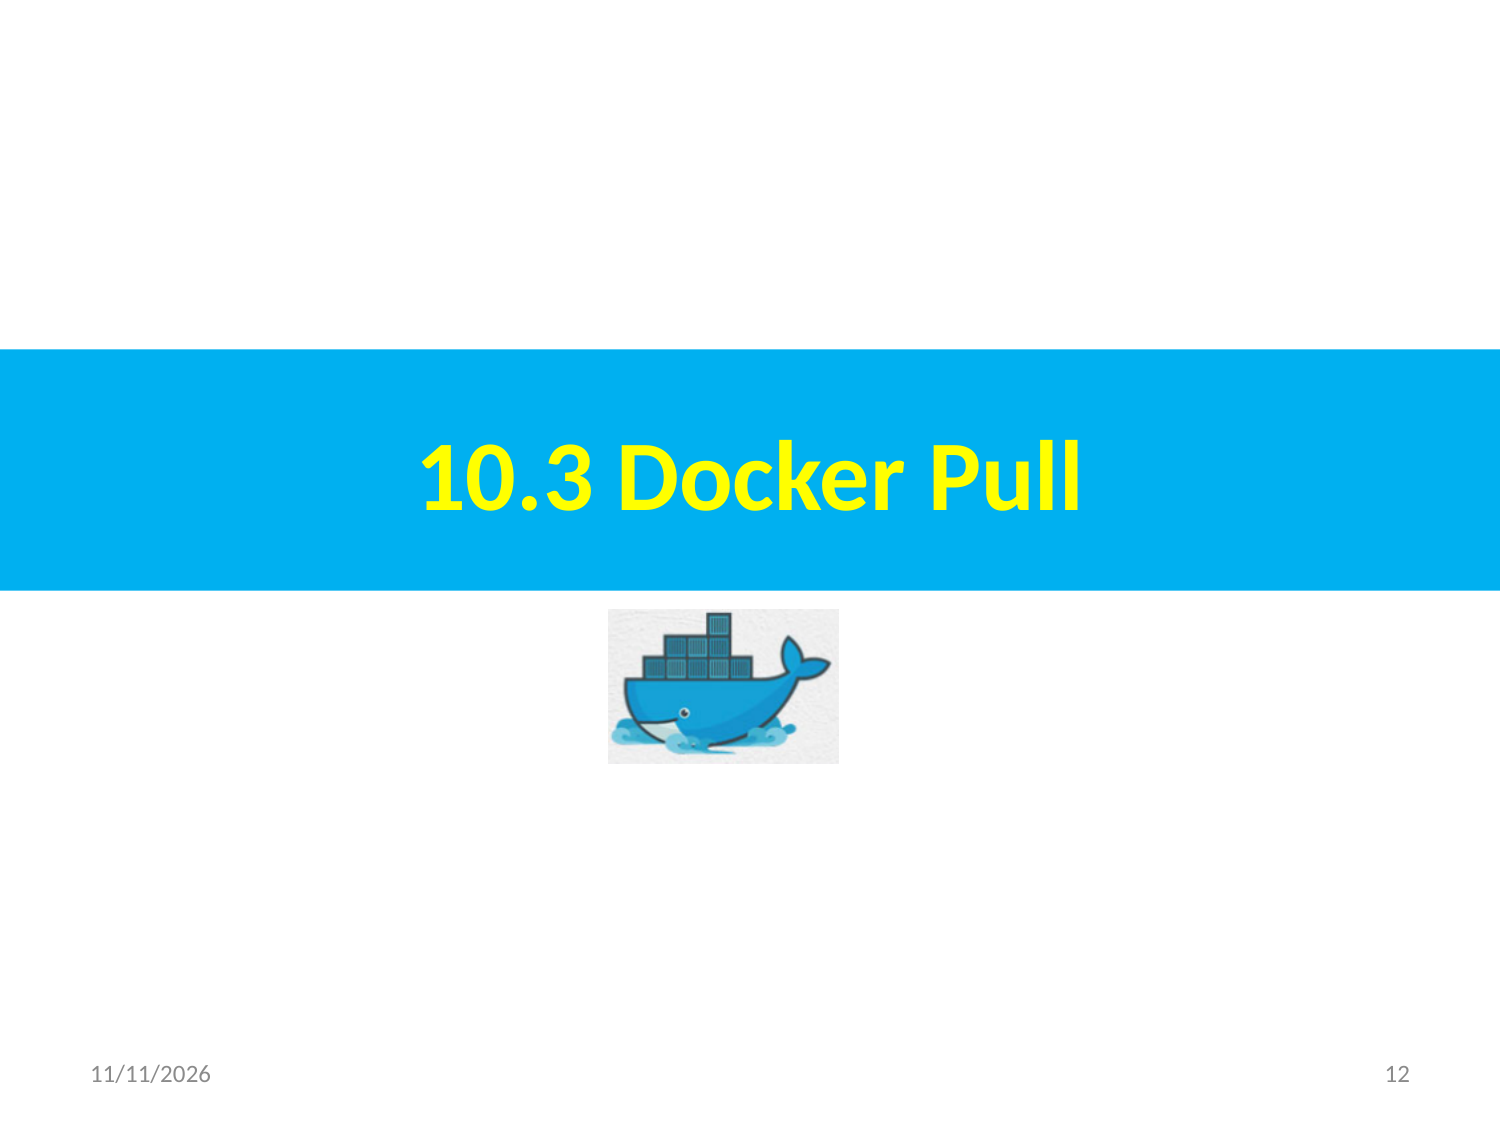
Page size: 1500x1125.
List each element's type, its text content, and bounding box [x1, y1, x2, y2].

slide_number 12 [1074, 1042, 1425, 1103]
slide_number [75, 1042, 425, 1103]
title 10.3 Docker Pull [0, 349, 1500, 591]
picture [607, 609, 839, 764]
